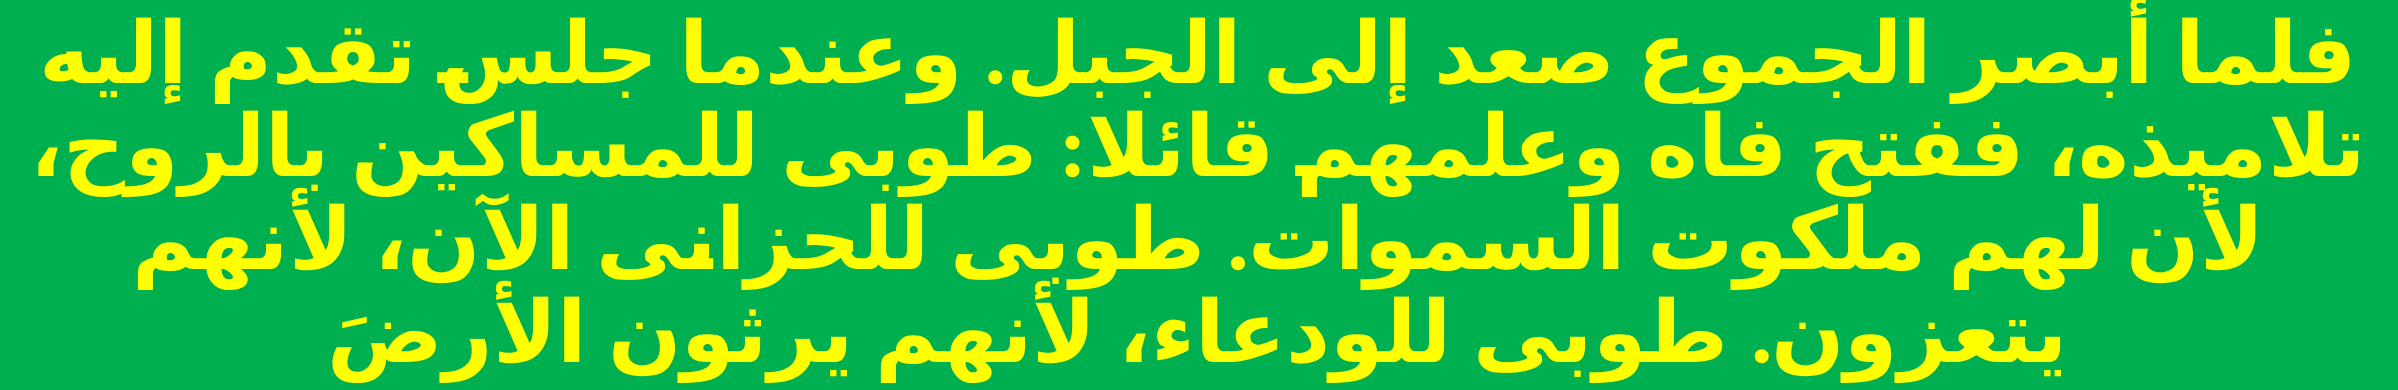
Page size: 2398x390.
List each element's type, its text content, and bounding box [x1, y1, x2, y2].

list فلما أبصر الجموع صعد إلى الجبل. وعندما جلس تقدم إليه تلاميذه، ففتح فاه وعلمهم قائلا: طوبى للمساكين بالروح، لأن لهم ملكوت السموات. طوبى للحزانى الآن، لأنهم يتعزون. طوبى للودعاء، لأنهم يرثون الأرضَ [0, 0, 2398, 390]
